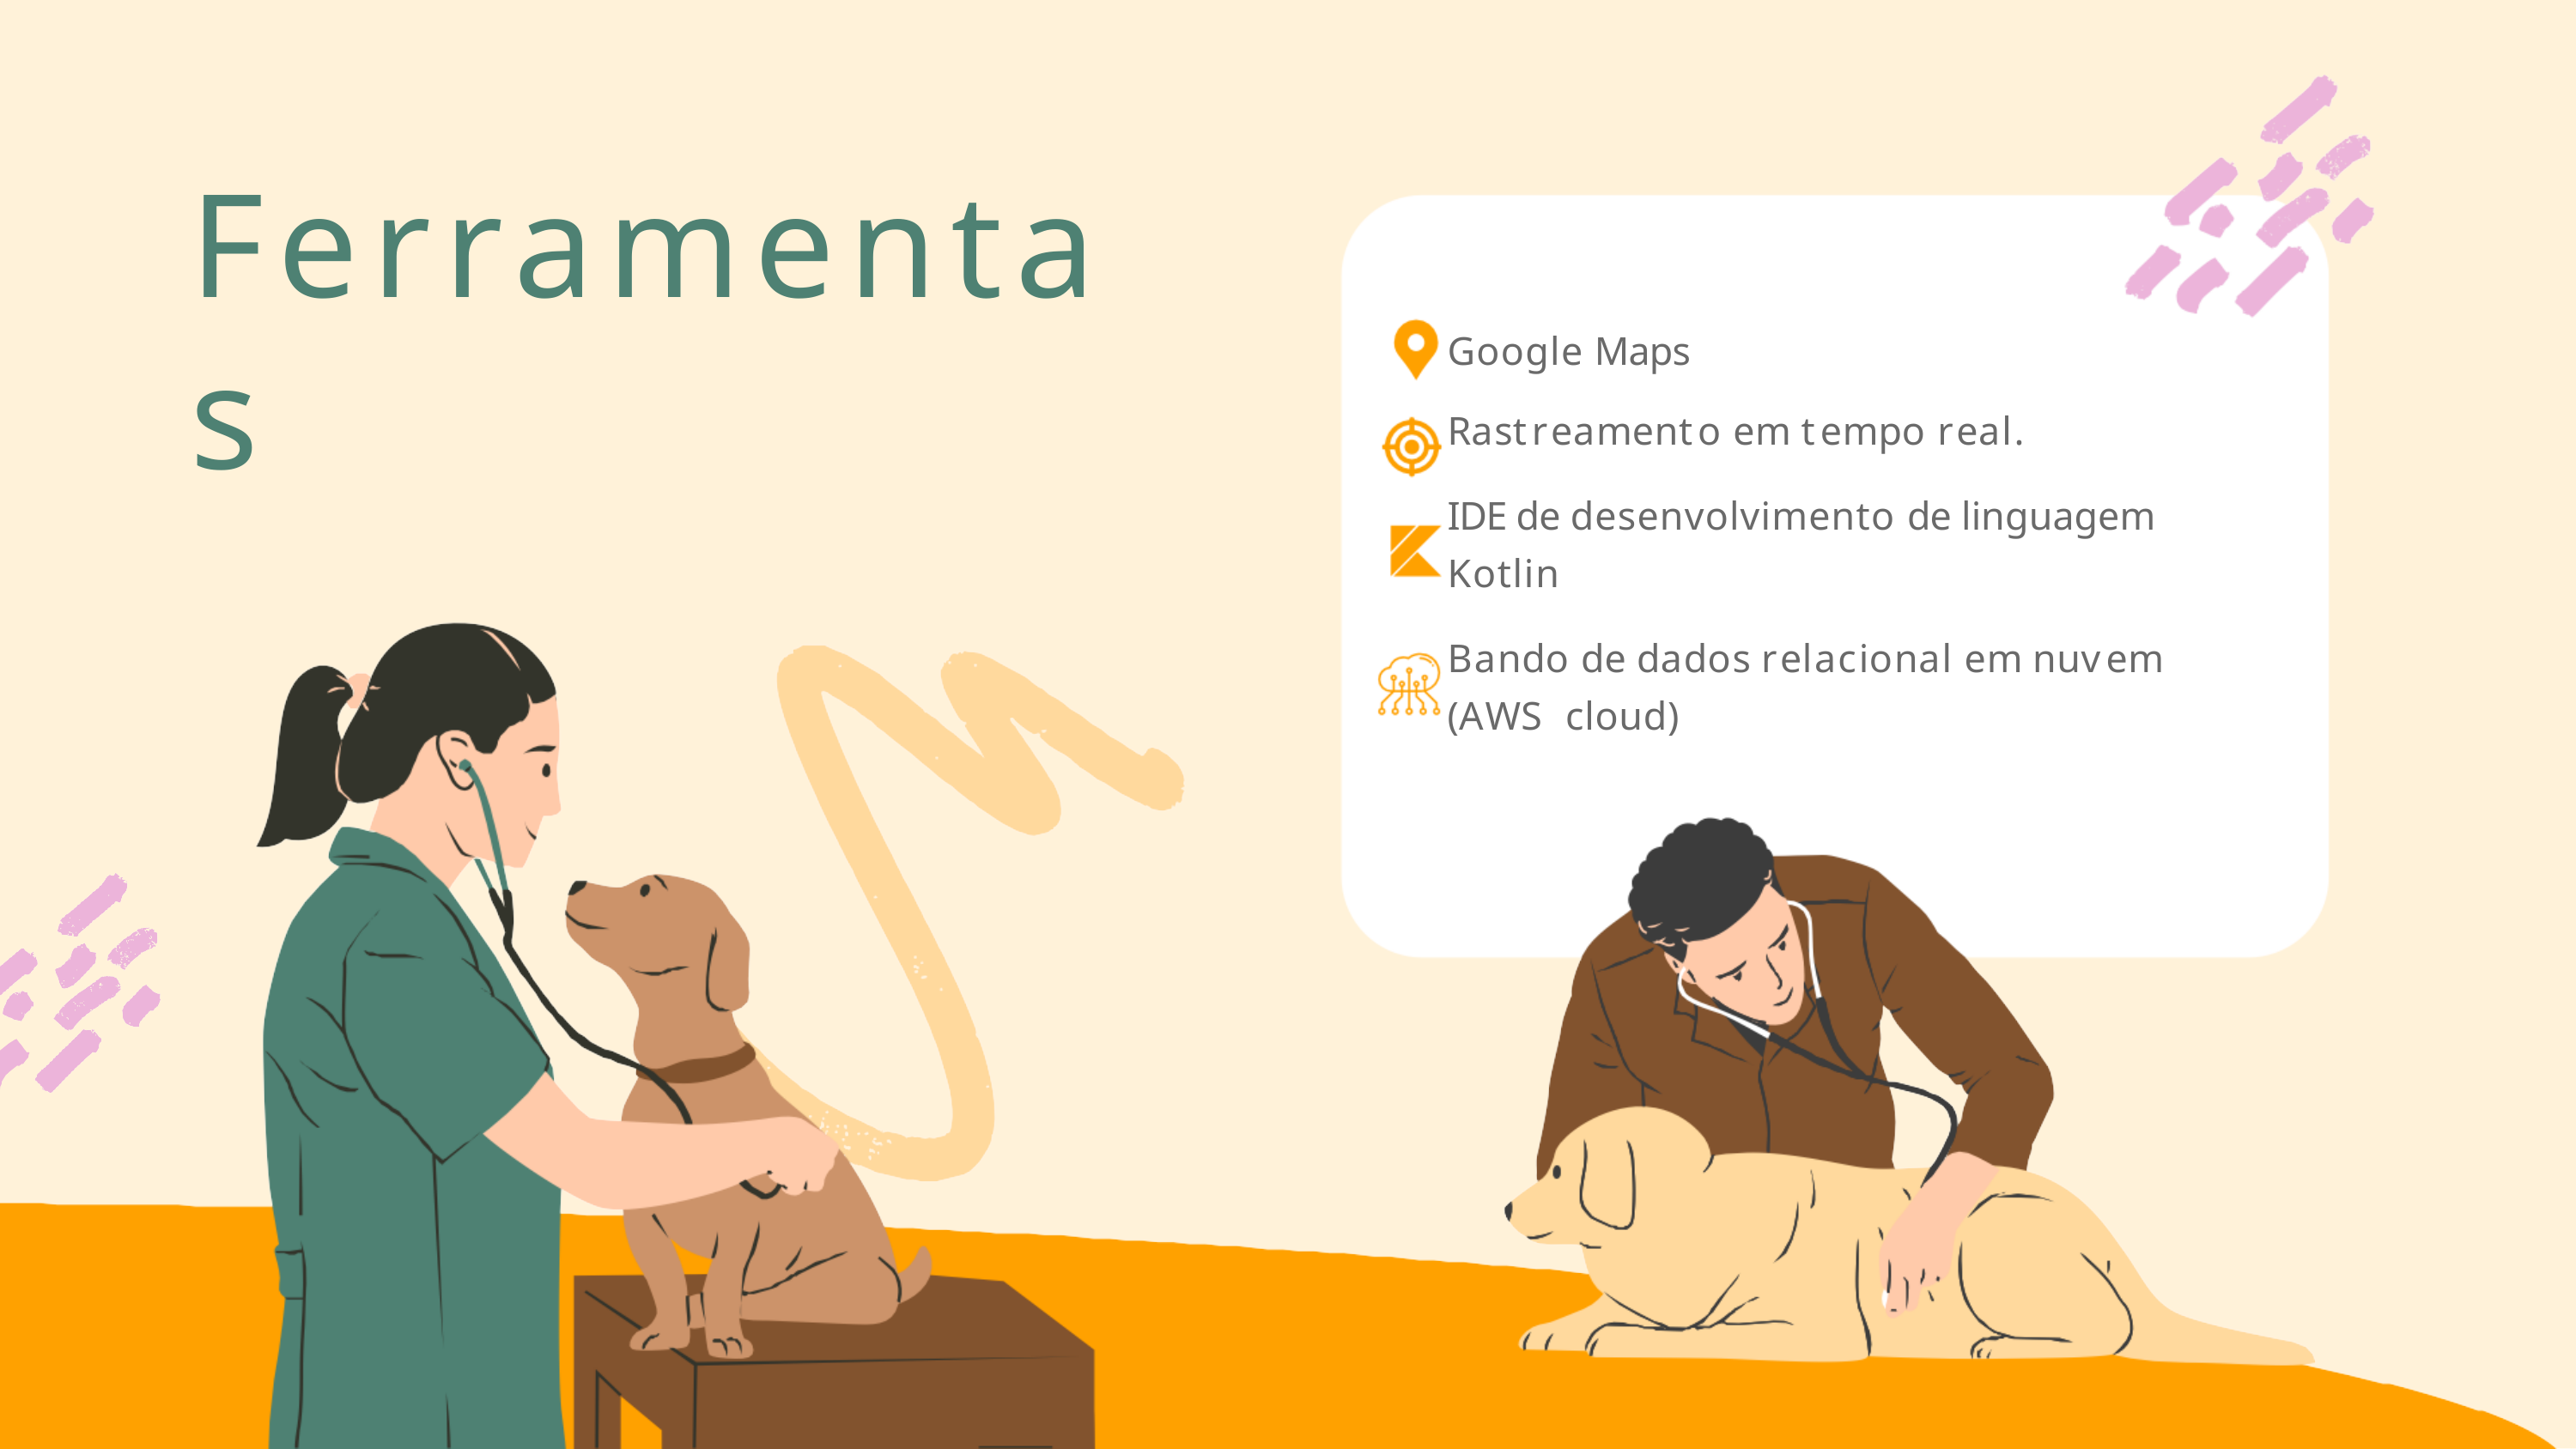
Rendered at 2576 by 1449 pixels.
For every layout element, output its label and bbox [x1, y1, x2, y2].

text_box [0, 75, 2557, 1449]
